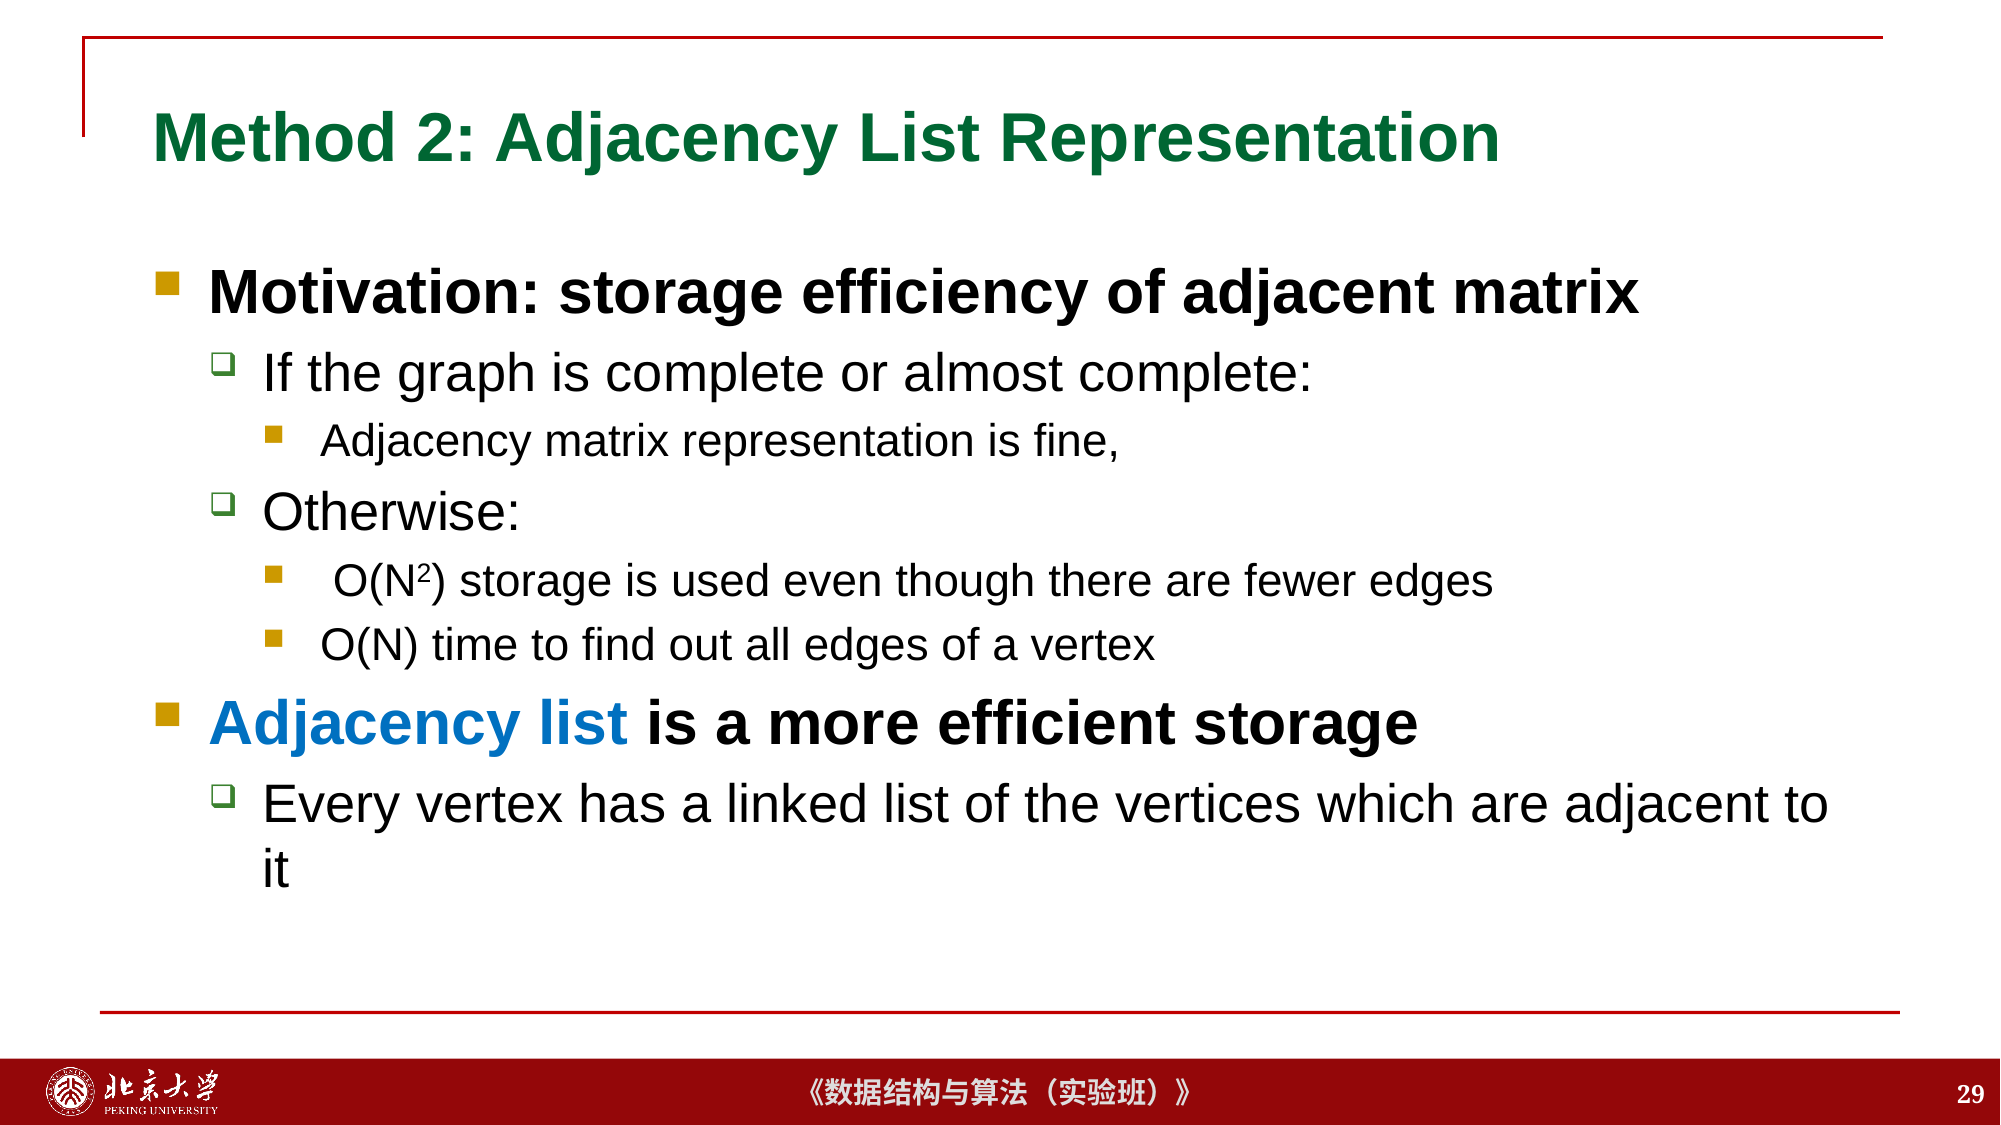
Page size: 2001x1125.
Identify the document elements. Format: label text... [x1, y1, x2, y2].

picture [46, 1067, 218, 1116]
title Method 2: Adjacency List Representation [137, 59, 1863, 209]
list Motivation: storage efficiency of adjacent matrix If the graph is complete or almost complete: Adjacency matrix representation is fine, Otherwise: O(N2) storage is used even though there are fewer edges O(N) time to find out all edges of a vertex Adjacency list is a more efficient storage Every vertex has a linked list of the vertices which are adjacent to it [137, 243, 1863, 1017]
slide_number 29 [1550, 1065, 2000, 1125]
